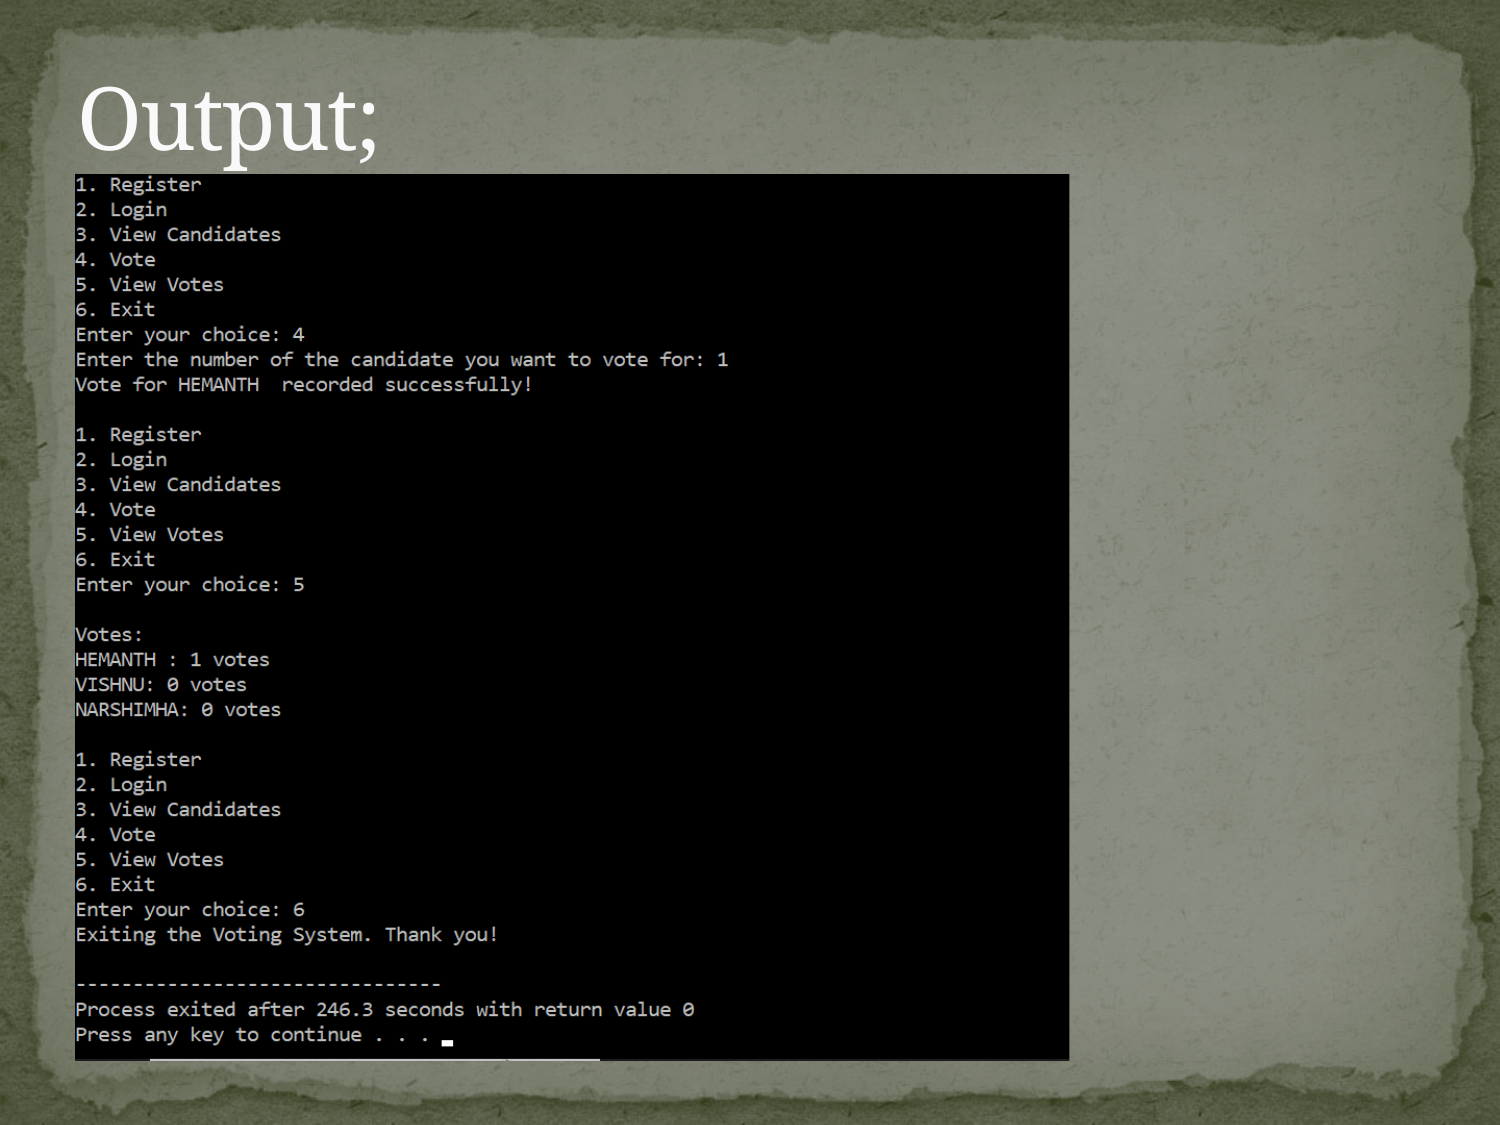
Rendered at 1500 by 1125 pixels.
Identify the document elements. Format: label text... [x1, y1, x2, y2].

title Output; [62, 0, 1413, 176]
picture [75, 174, 1070, 1061]
